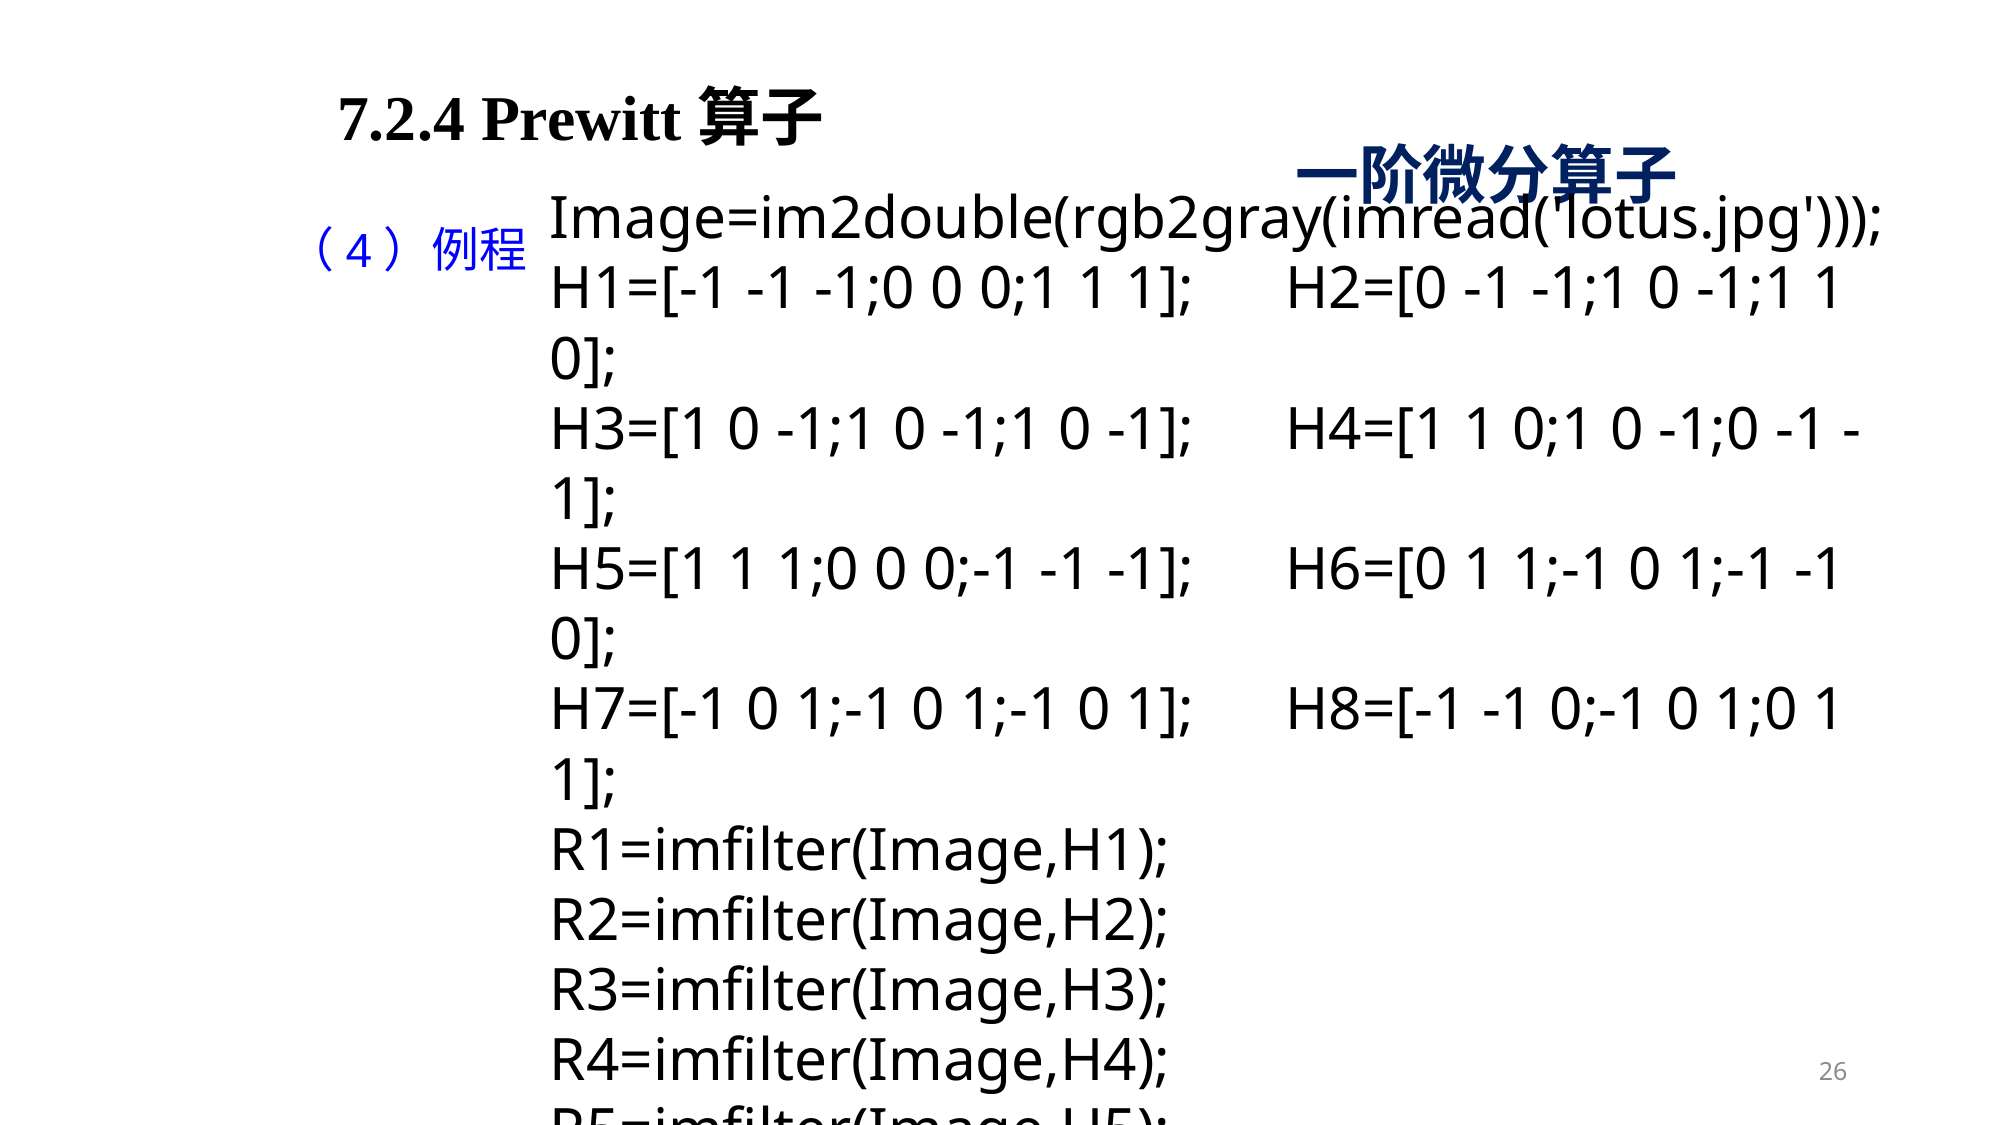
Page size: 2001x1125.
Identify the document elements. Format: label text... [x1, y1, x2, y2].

text_box Image=im2double(rgb2gray(imread('lotus.jpg'))); H1=[-1 -1 -1;0 0 0;1 1 1]; H2=[0 -1 -1;1 0 -1;1 1 0]; H3=[1 0 -1;1 0 -1;1 0 -1]; H4=[1 1 0;1 0 -1;0 -1 -1]; H5=[1 1 1;0 0 0;-1 -1 -1]; H6=[0 1 1;-1 0 1;-1 -1 0]; H7=[-1 0 1;-1 0 1;-1 0 1]; H8=[-1 -1 0;-1 0 1;0 1 1]; R1=imfilter(Image,H1); R2=imfilter(Image,H2); R3=imfilter(Image,H3); R4=imfilter(Image,H4); R5=imfilter(Image,H5); R6=imfilter(Image,H6); R7=imfilter(Image,H7); R8=imfilter(Image,H8); [535, 172, 1914, 1125]
text_box 一阶微分算子 [1278, 140, 1678, 172]
text_box （4）例程 [267, 209, 535, 287]
text_box 7.2.4 Prewitt算子 [322, 50, 1129, 180]
